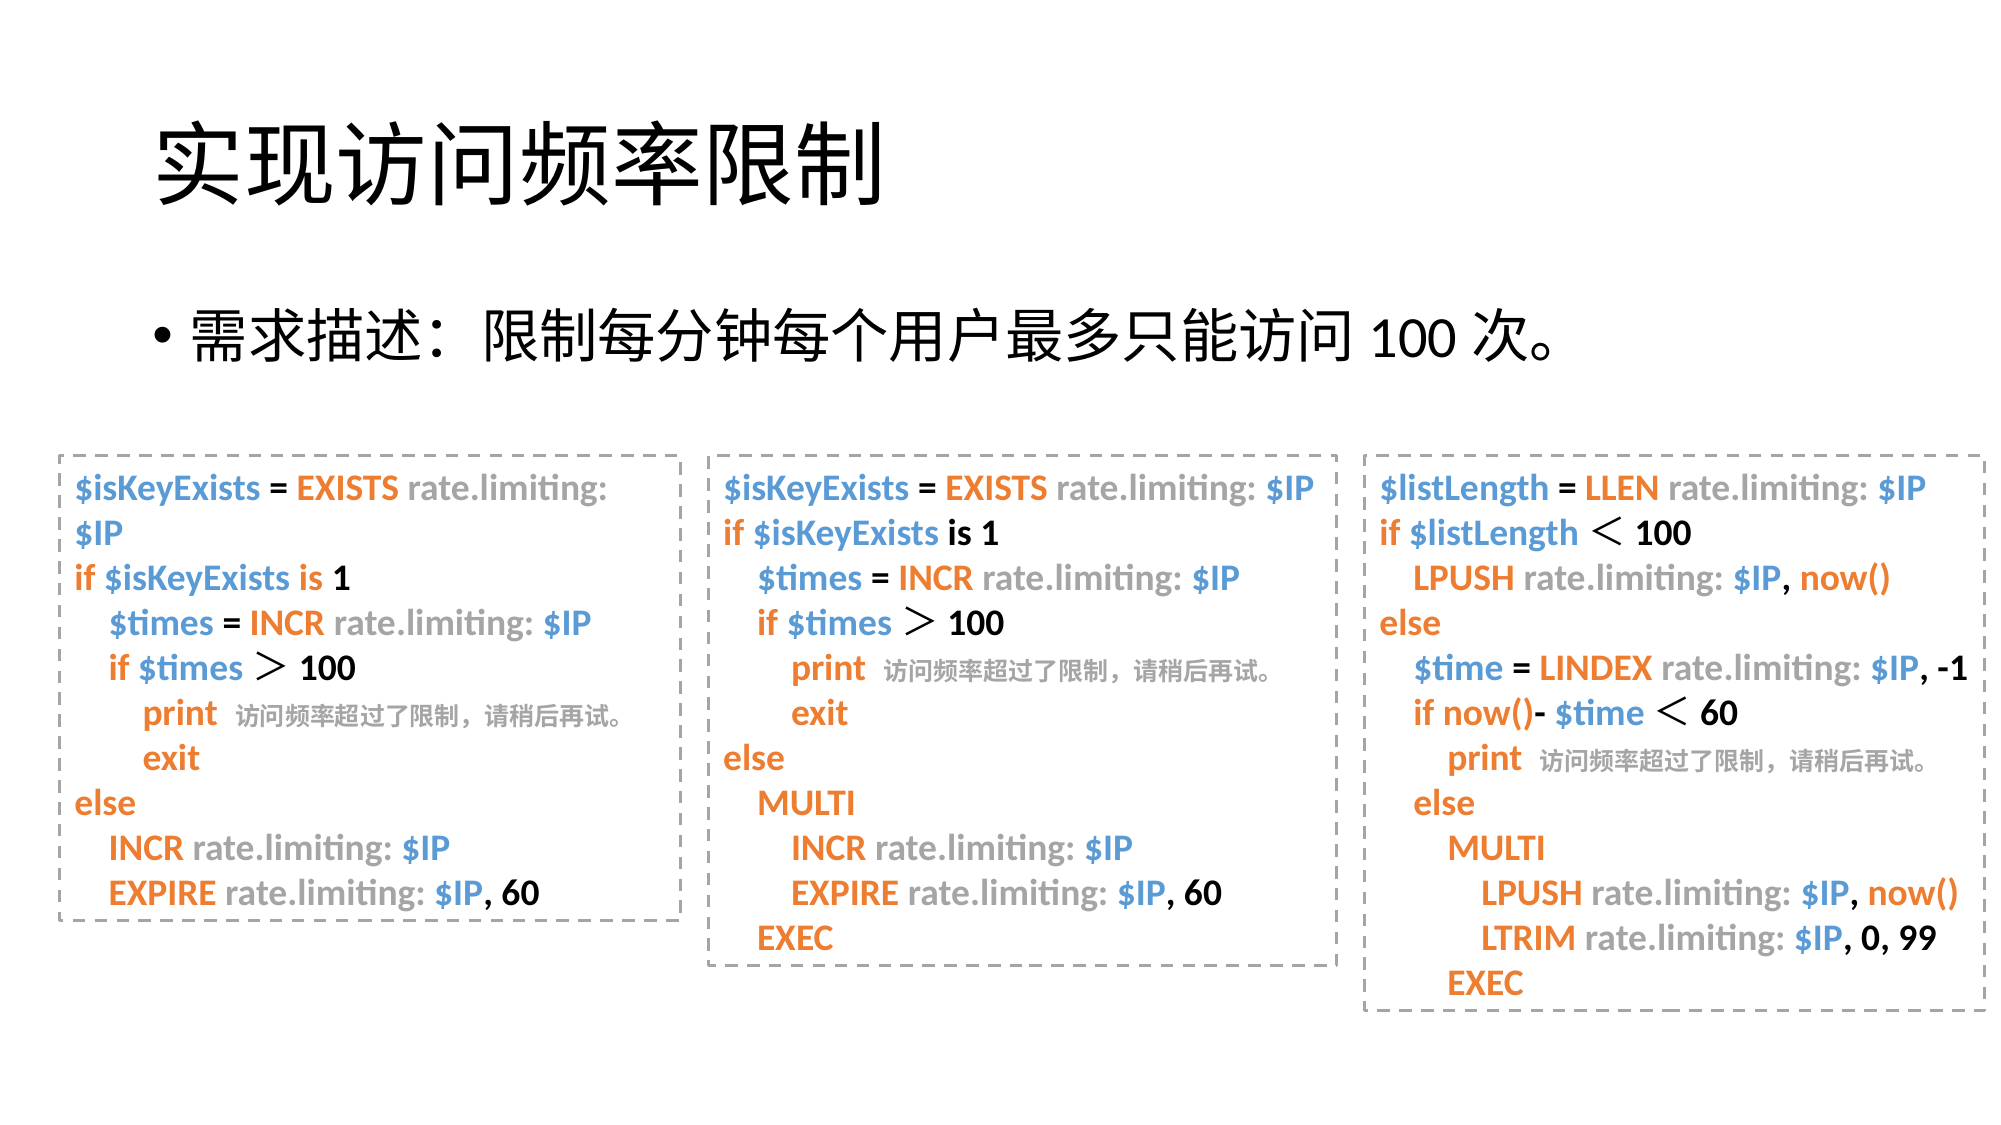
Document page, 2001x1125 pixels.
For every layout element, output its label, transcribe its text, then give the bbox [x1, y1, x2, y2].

text_box $isKeyExists = EXISTS rate.limiting: $IP if $isKeyExists is 1 $times = INCR rate.limiting: $IP if $times＞100 print 访问频率超过了限制，请稍后再试。 exit else INCR rate.limiting: $IP EXPIRE rate.limiting: $IP, 60 [59, 455, 681, 921]
title 实现访问频率限制 [137, 59, 1863, 278]
text_box $listLength = LLEN rate.limiting: $IP if $listLength＜100 LPUSH rate.limiting: $IP, now() else $time = LINDEX rate.limiting: $IP, -1 if now()- $time＜60 print 访问频率超过了限制，请稍后再试。 else MULTI LPUSH rate.limiting: $IP, now() LTRIM rate.limiting: $IP, 0, 99 EXEC [1364, 455, 1985, 1011]
text_box $isKeyExists = EXISTS rate.limiting: $IP if $isKeyExists is 1 $times = INCR rate.limiting: $IP if $times＞100 print 访问频率超过了限制，请稍后再试。 exit else MULTI INCR rate.limiting: $IP EXPIRE rate.limiting: $IP, 60 EXEC [708, 455, 1337, 966]
list 需求描述：限制每分钟每个用户最多只能访问100次。 [137, 299, 1863, 1014]
